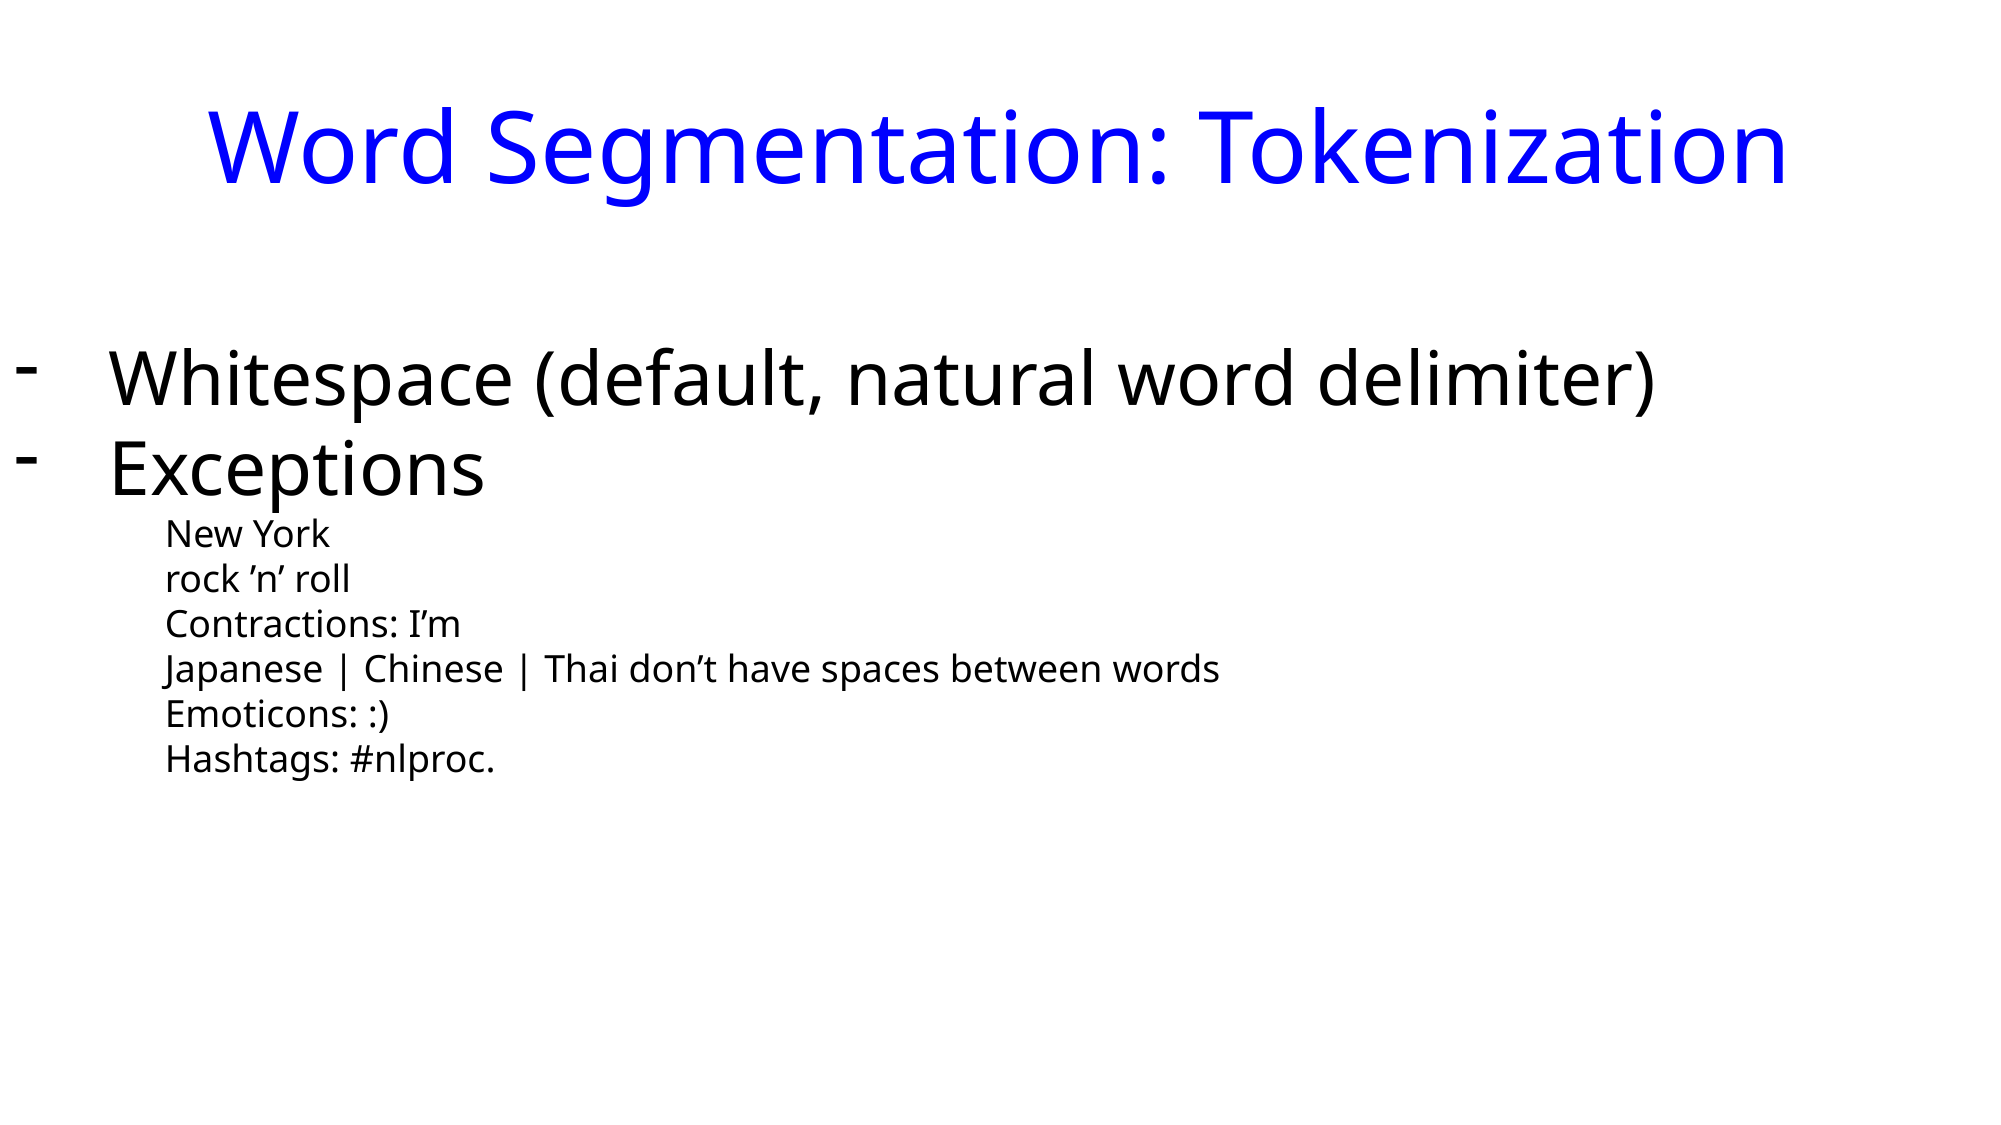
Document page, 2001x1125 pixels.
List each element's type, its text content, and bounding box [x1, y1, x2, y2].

text_box Whitespace (default, natural word delimiter) Exceptions New York rock ’n’ roll Contractions: I’m Japanese | Chinese | Thai don’t have spaces between words Emoticons: :) Hashtags: #nlproc. [0, 322, 2000, 833]
text_box Word Segmentation: Tokenization [0, 75, 2000, 211]
